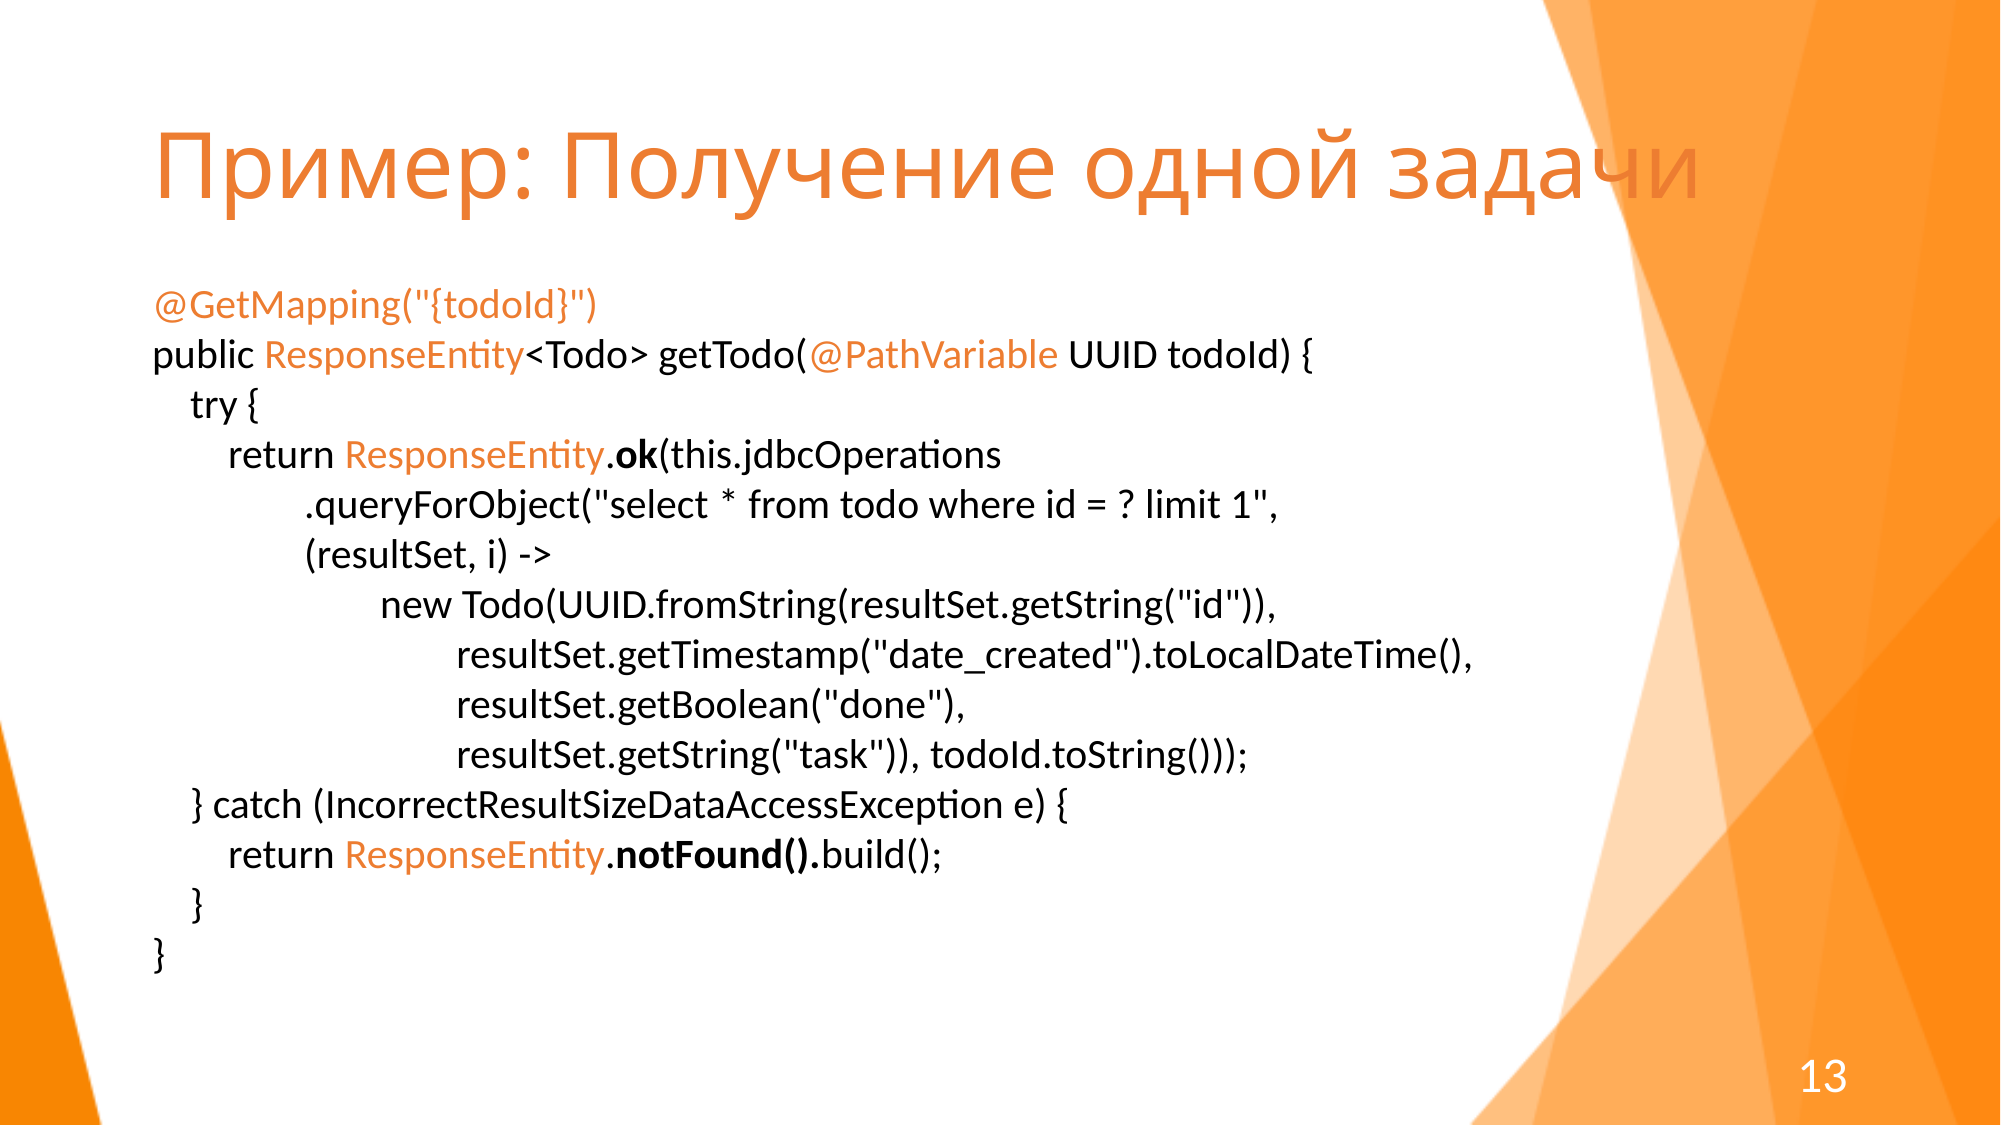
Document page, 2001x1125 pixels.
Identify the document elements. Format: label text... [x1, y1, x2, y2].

text_box @GetMapping("{todoId}") public ResponseEntity<Todo> getTodo(@PathVariable UUID todoId) { try { return ResponseEntity.ok(this.jdbcOperations .queryForObject("select * from todo where id = ? limit 1", (resultSet, i) -> new Todo(UUID.fromString(resultSet.getString("id")), resultSet.getTimestamp("date_created").toLocalDateTime(), resultSet.getBoolean("done"), resultSet.getString("task")), todoId.toString())); } catch (IncorrectResultSizeDataAccessException e) { return ResponseEntity.notFound().build(); } } [137, 269, 1580, 985]
slide_number 13 [1412, 1042, 1863, 1103]
title Пример: Получение одной задачи [137, 59, 1863, 278]
picture [0, 0, 2001, 1125]
